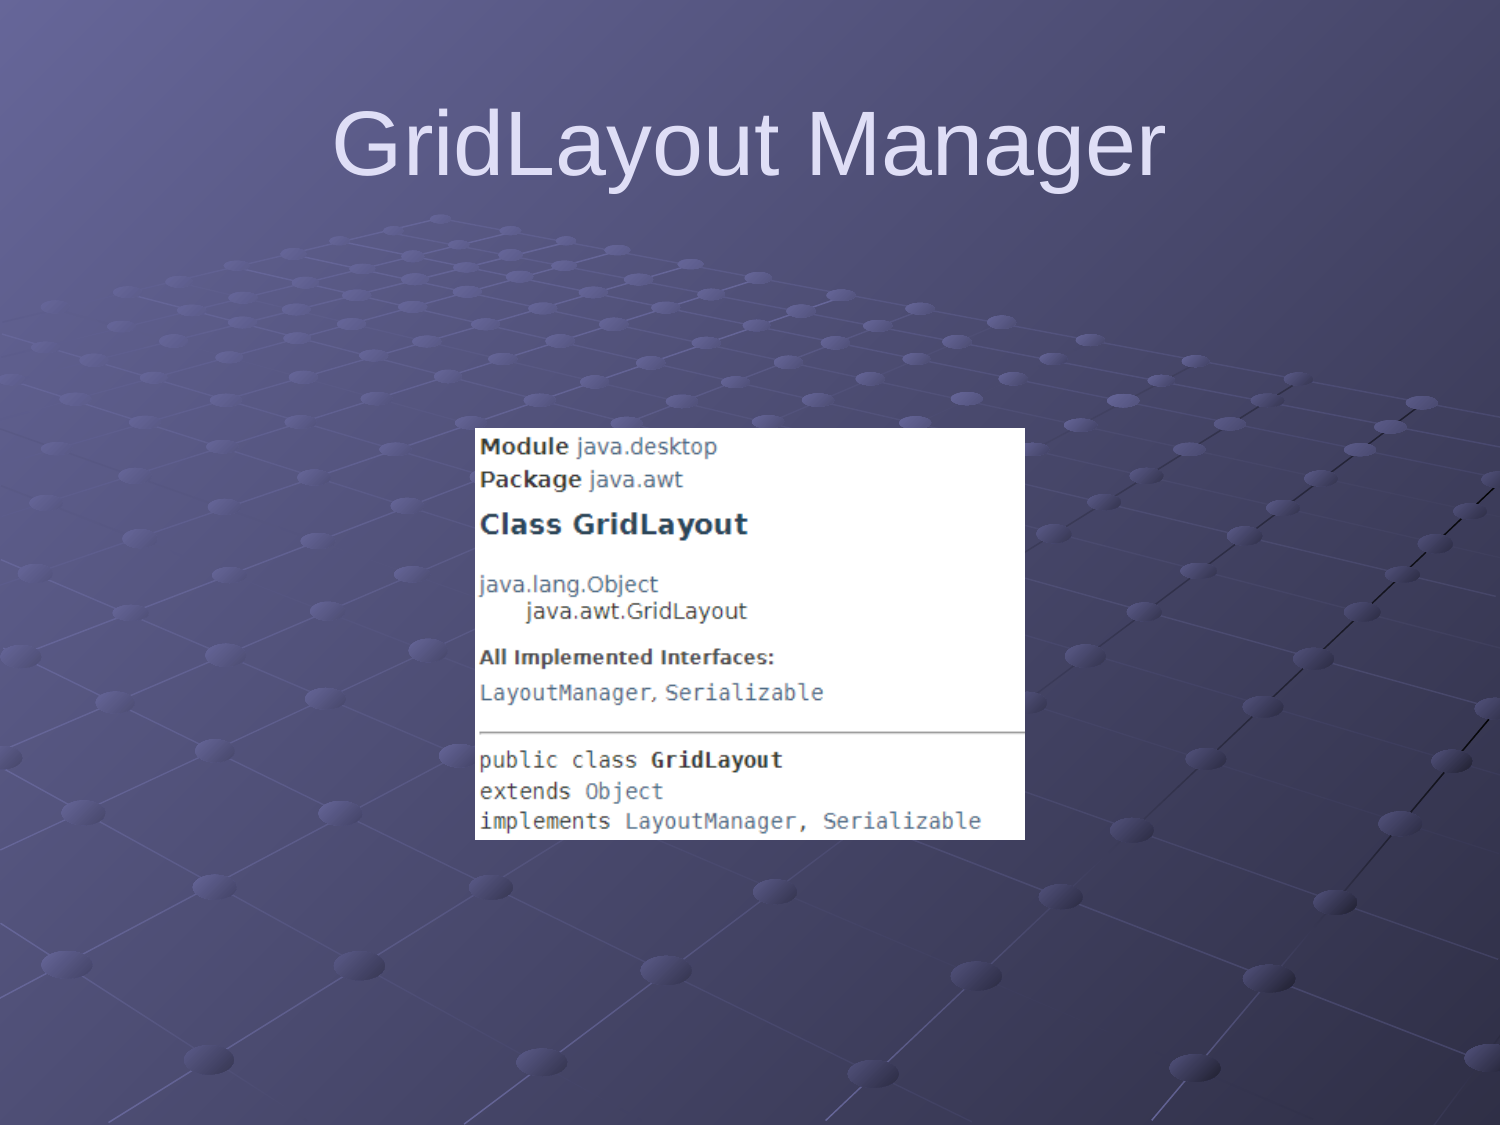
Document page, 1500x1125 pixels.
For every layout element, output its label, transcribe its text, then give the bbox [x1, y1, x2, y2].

title GridLayout Manager [75, 45, 1425, 233]
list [475, 428, 1025, 840]
